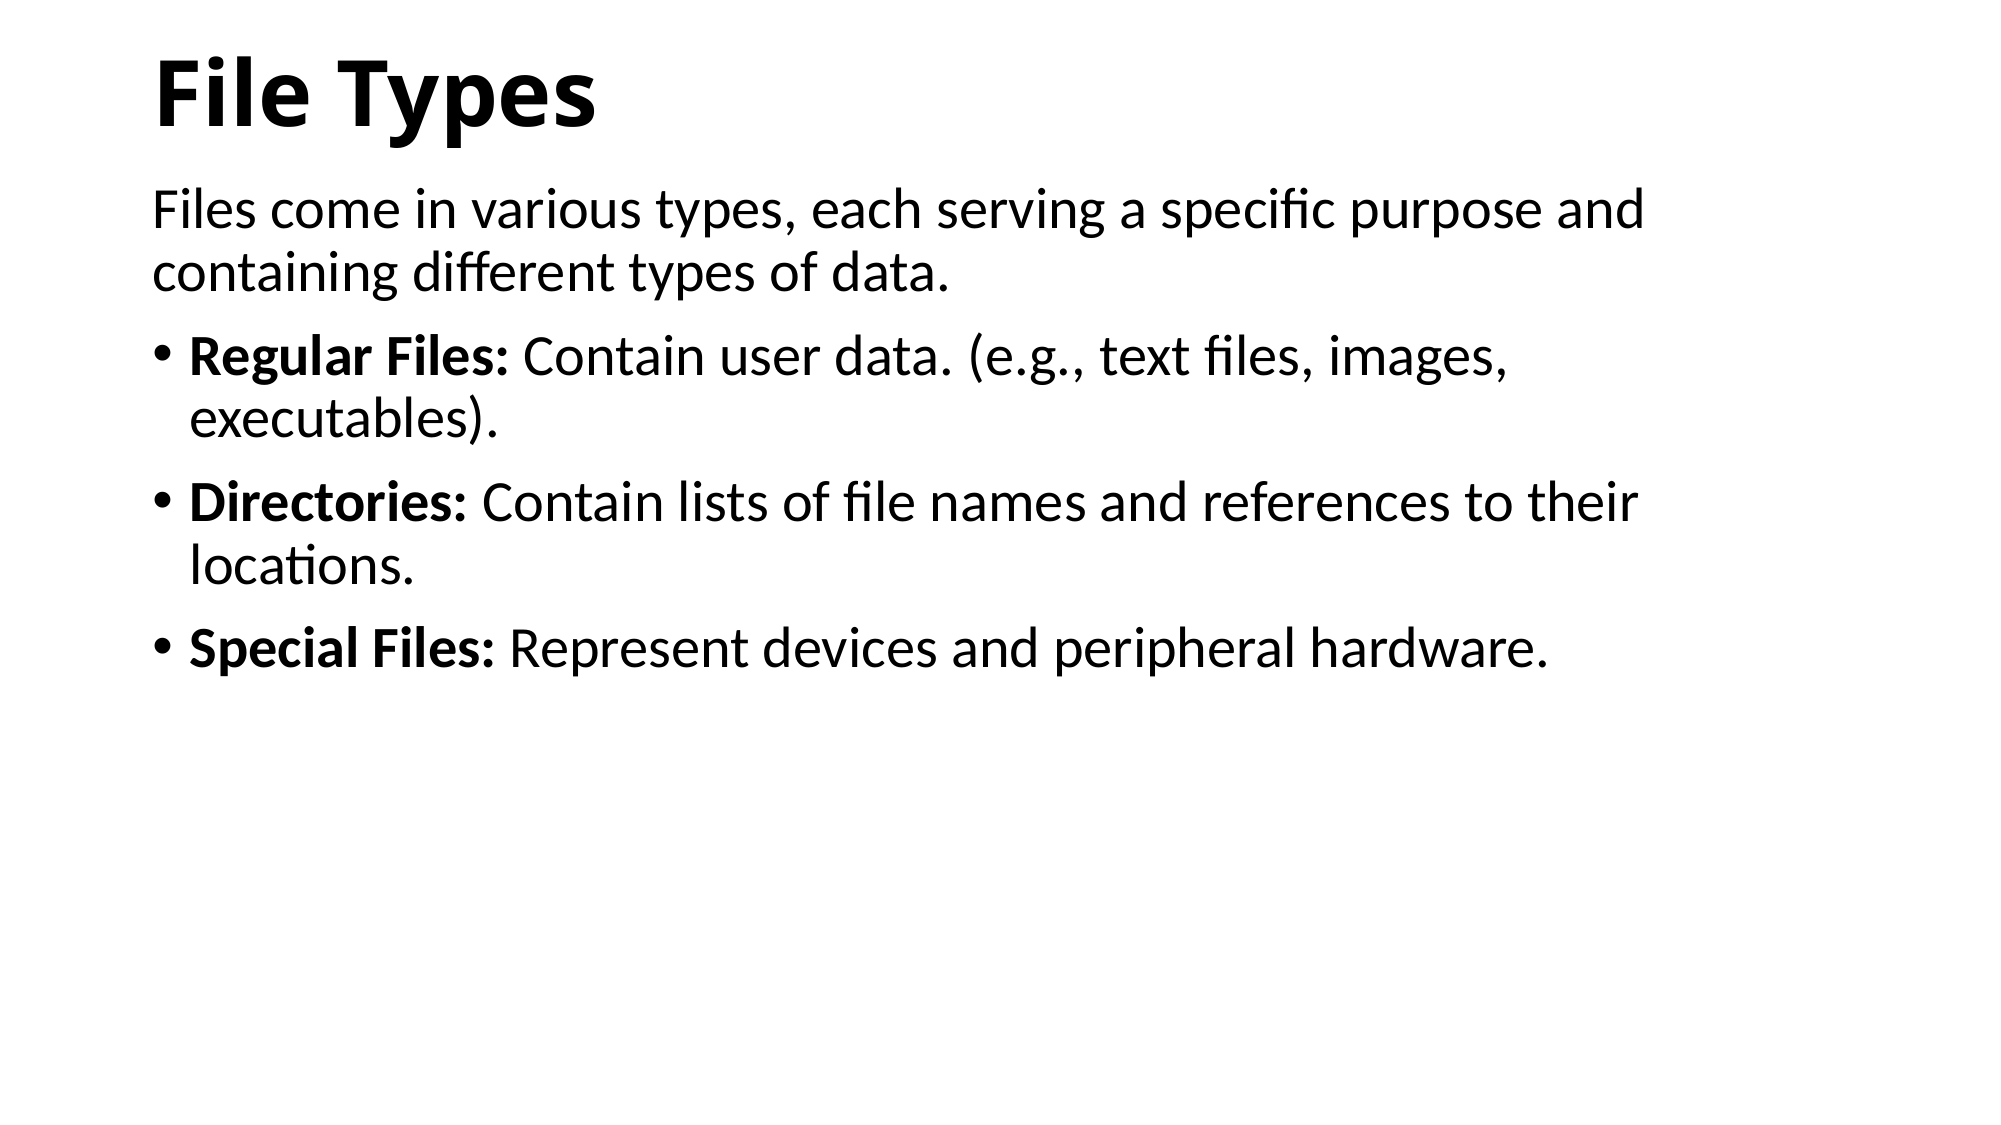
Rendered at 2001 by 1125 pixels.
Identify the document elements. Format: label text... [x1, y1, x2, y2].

list Files come in various types, each serving a specific purpose and containing different types of data. Regular Files: Contain user data. (e.g., text files, images, executables). Directories: Contain lists of file names and references to their locations. Special Files: Represent devices and peripheral hardware. [137, 170, 1826, 1087]
title File Types [137, 23, 1863, 171]
